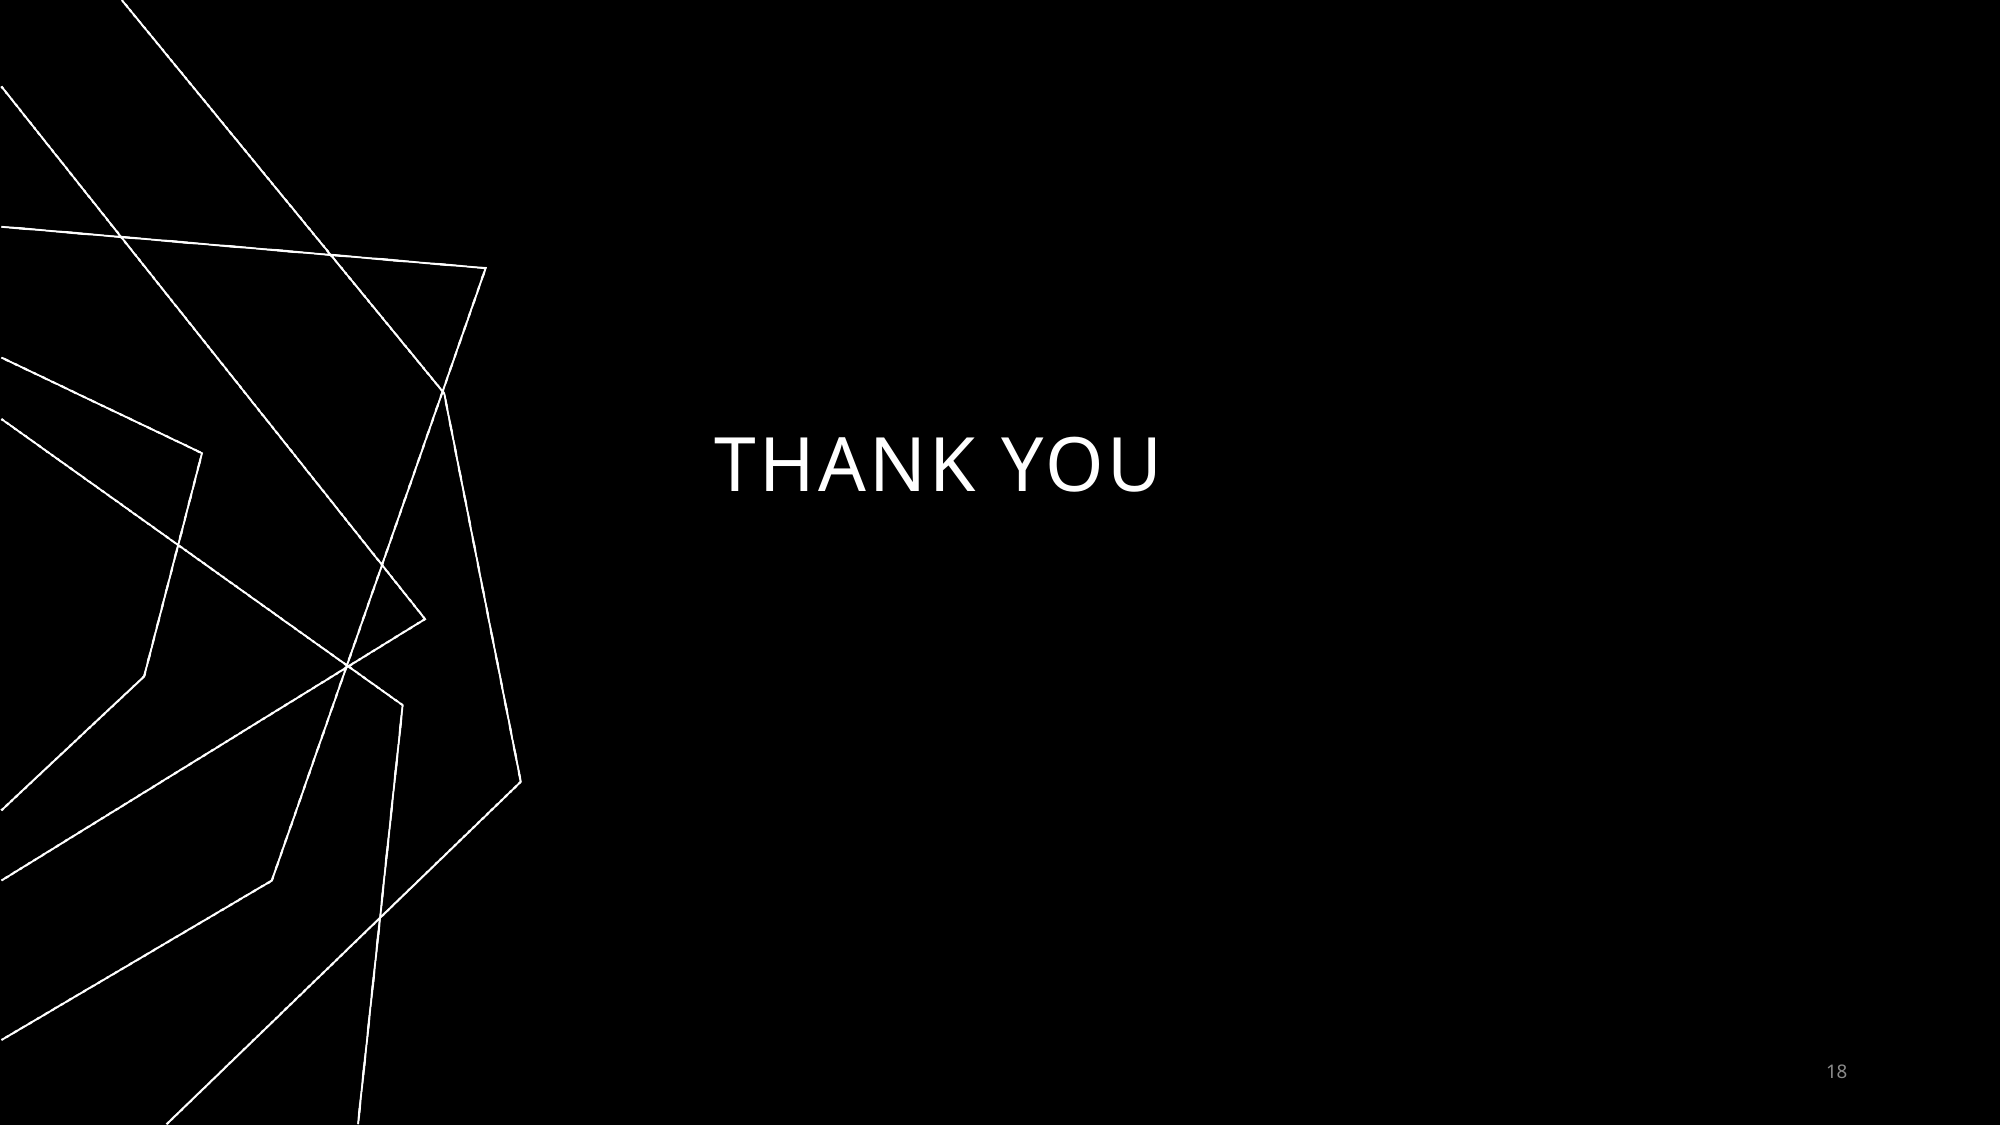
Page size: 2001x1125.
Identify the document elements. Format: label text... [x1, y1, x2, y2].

slide_number 18 [1571, 1042, 1863, 1103]
title THANK YOU [699, 265, 1386, 516]
picture [0, 0, 522, 1125]
